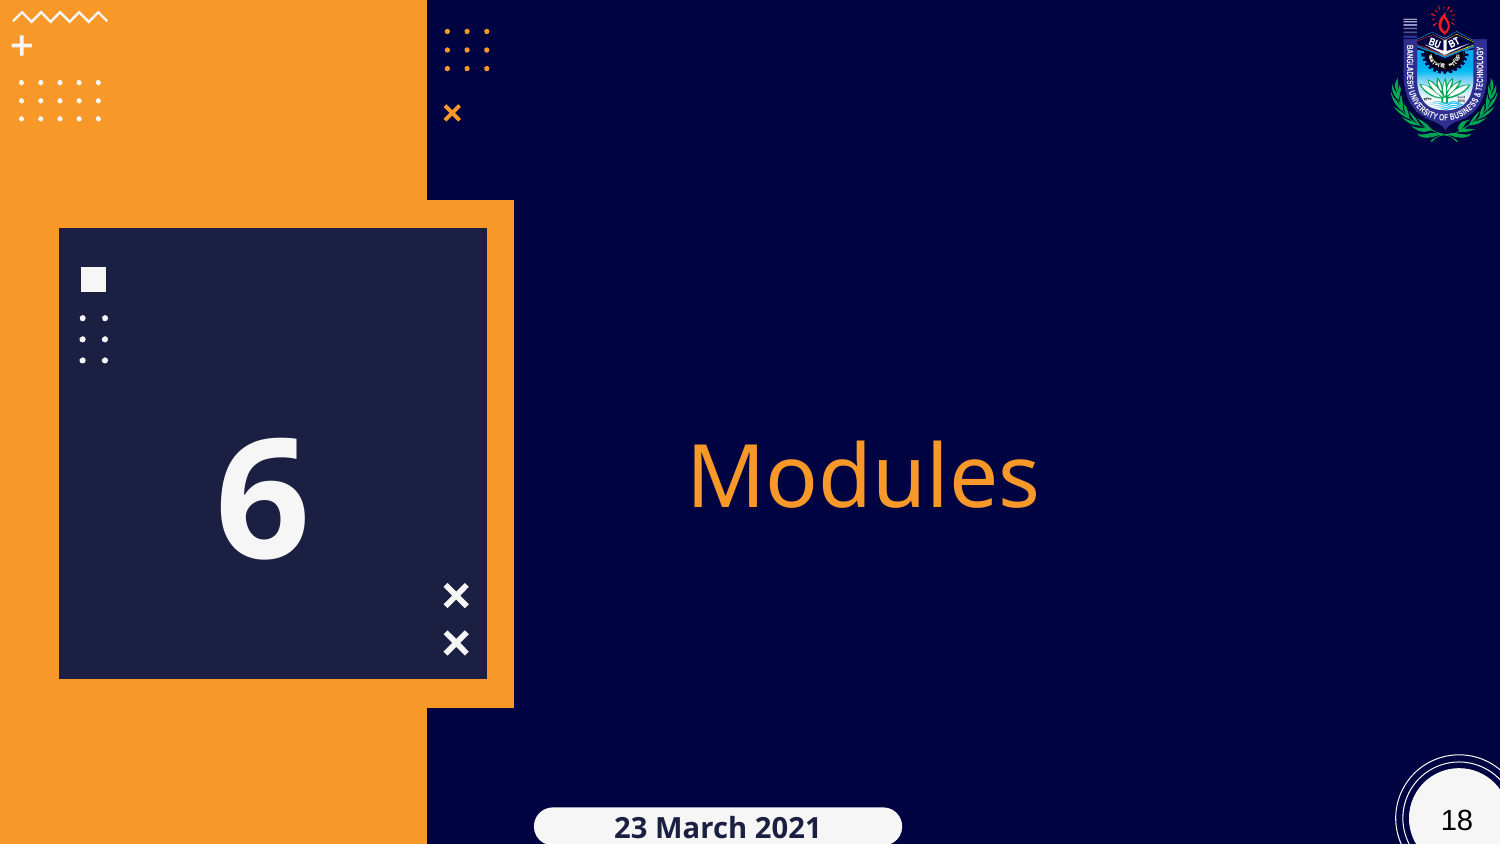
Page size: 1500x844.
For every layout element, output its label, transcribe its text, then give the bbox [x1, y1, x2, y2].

title Modules [470, 384, 1257, 540]
text_box 6 [201, 384, 333, 599]
picture [1389, 4, 1499, 144]
text_box 23 March 2021 [533, 807, 903, 844]
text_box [1389, 754, 1500, 844]
